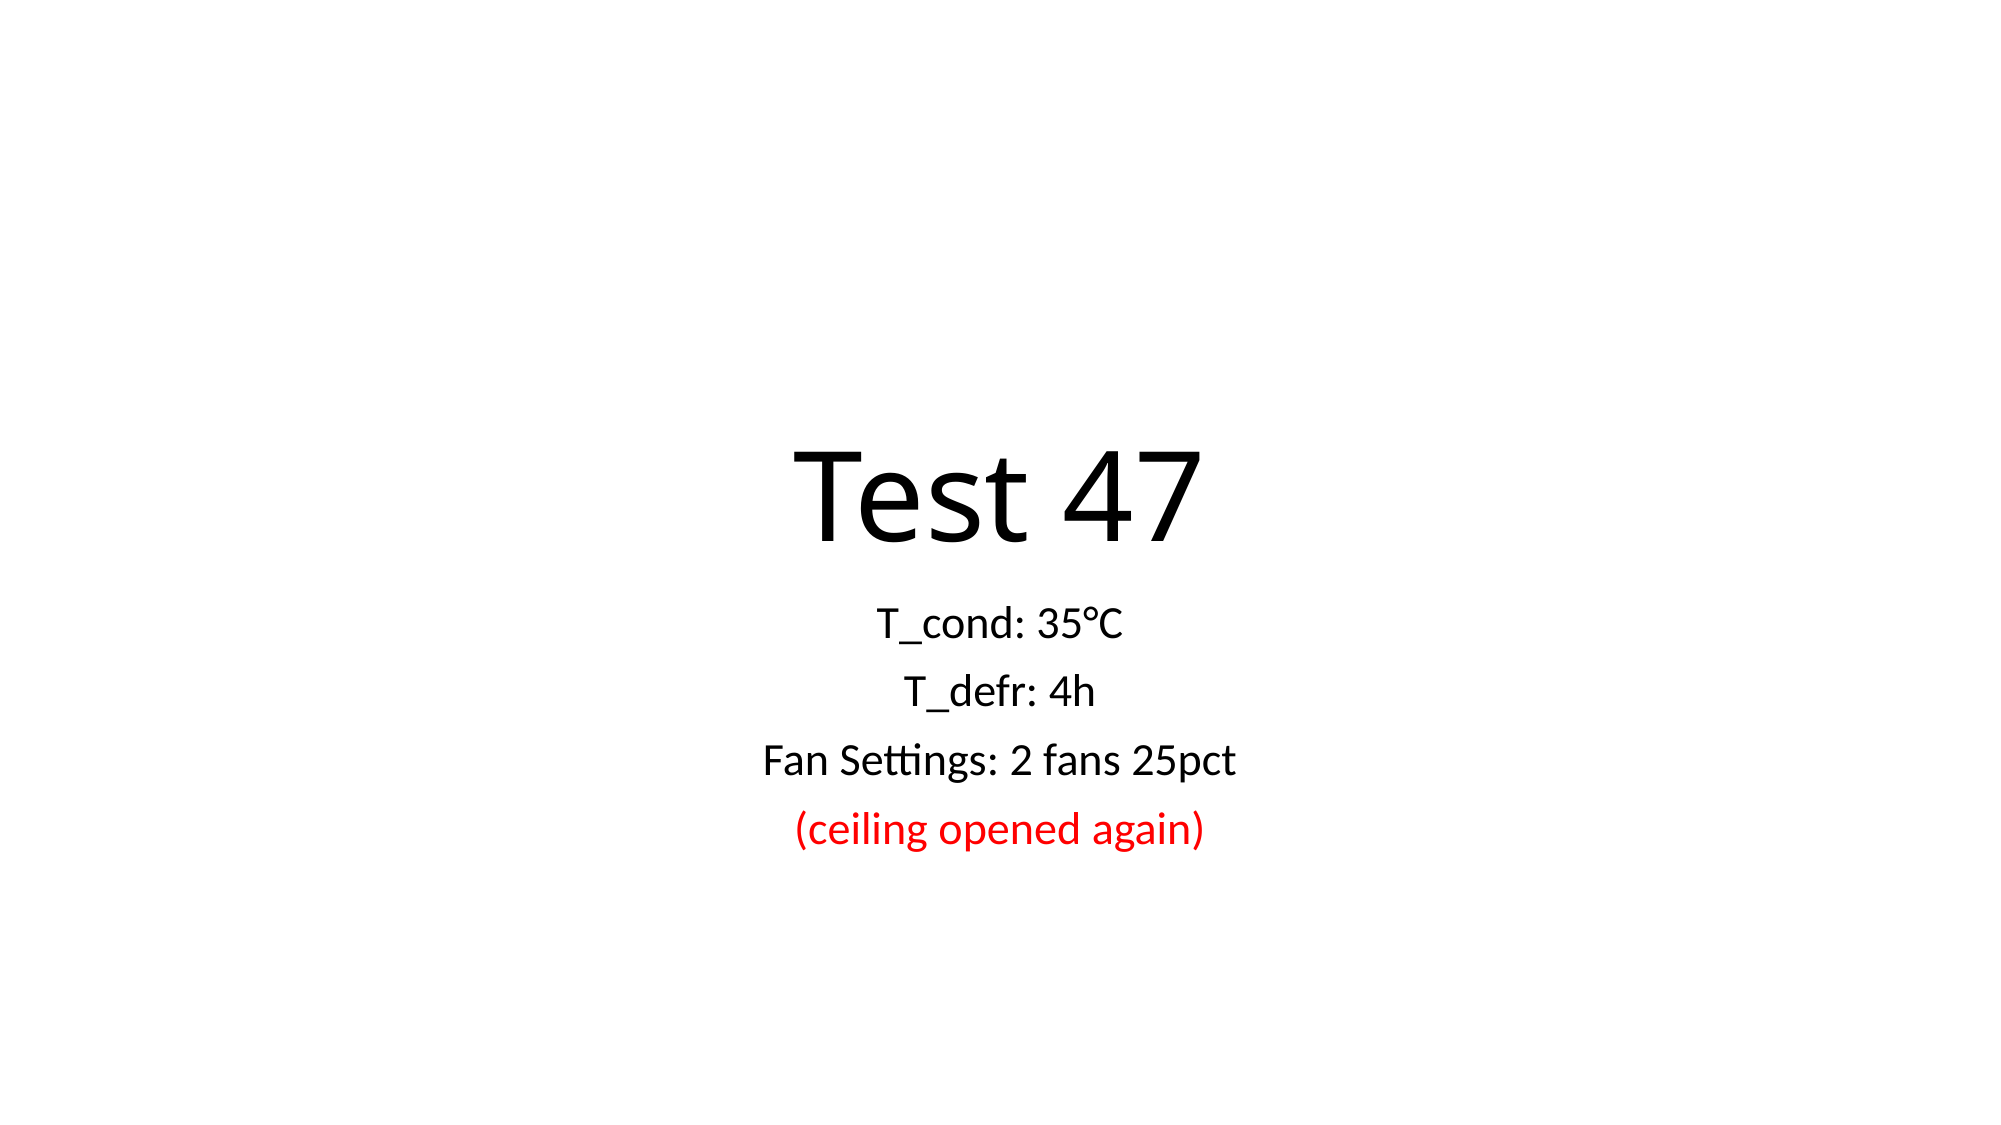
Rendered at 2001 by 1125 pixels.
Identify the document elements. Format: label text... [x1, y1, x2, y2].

title Test 47 [249, 184, 1750, 576]
subtitle T_cond: 35°C T_defr: 4h Fan Settings: 2 fans 25pct (ceiling opened again) [249, 590, 1750, 863]
